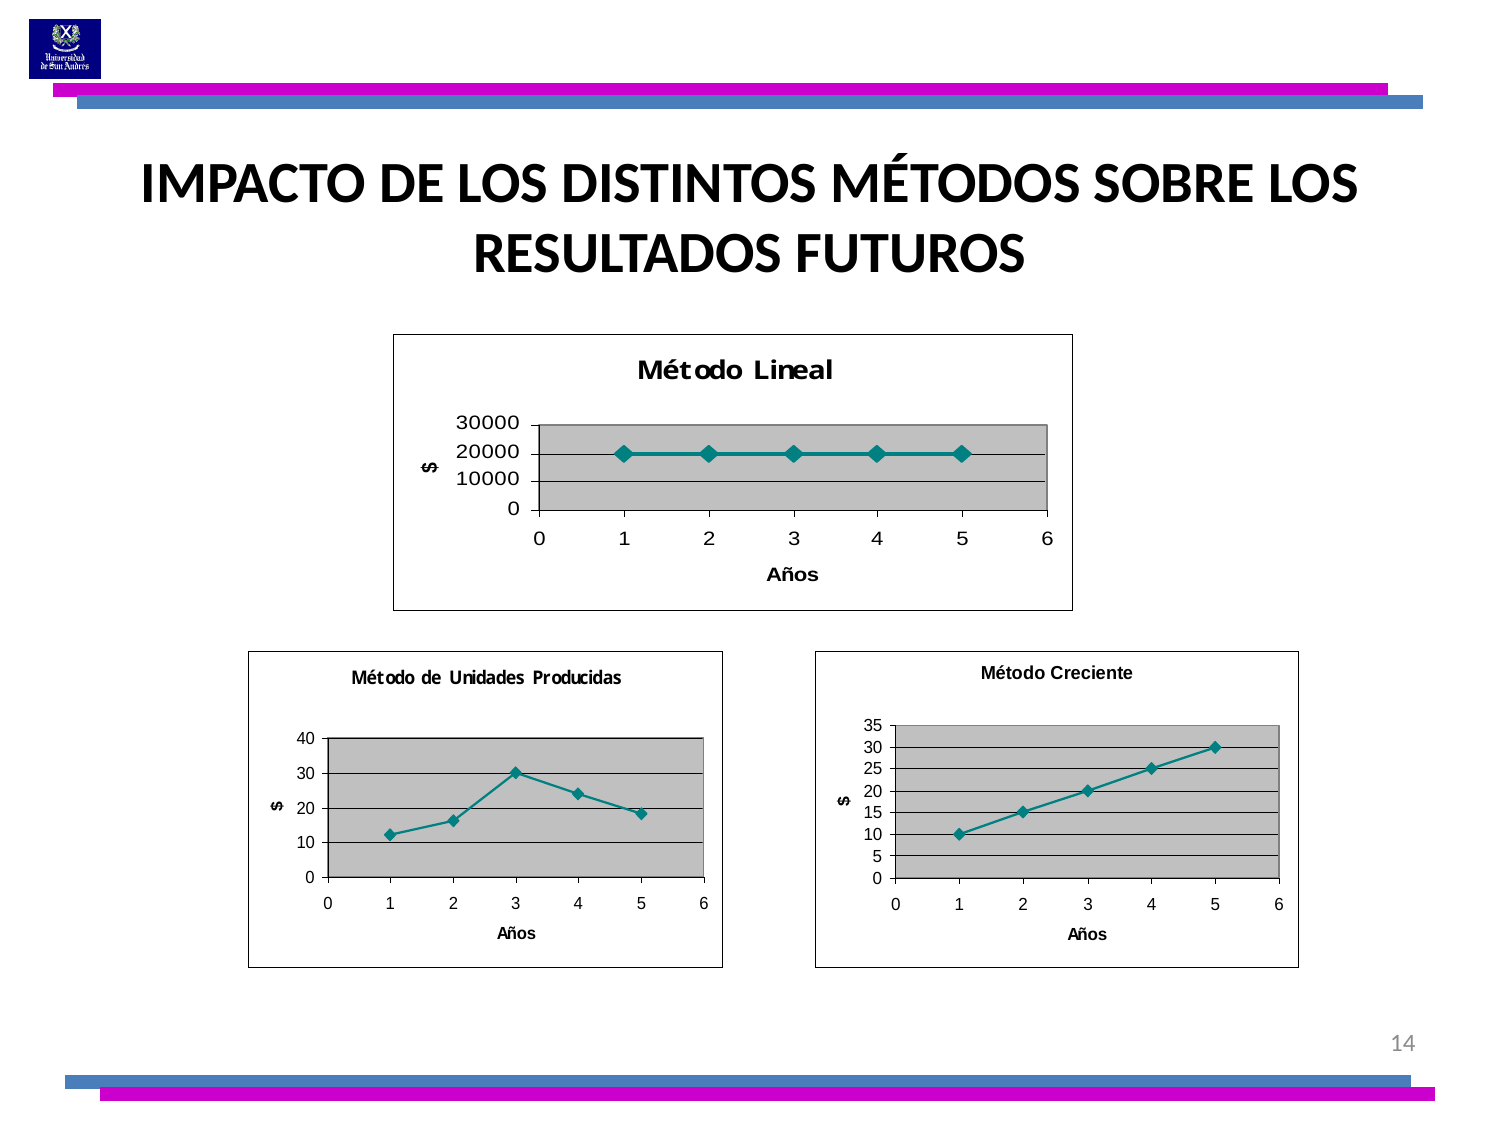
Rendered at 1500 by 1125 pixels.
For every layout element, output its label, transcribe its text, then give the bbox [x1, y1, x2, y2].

text_box IMPACTO DE LOS DISTINTOS MÉTODOS SOBRE LOS RESULTADOS FUTUROS [0, 137, 1500, 292]
picture [29, 18, 101, 79]
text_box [808, 644, 1306, 974]
slide_number 14 [1080, 1011, 1431, 1072]
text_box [241, 644, 730, 974]
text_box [383, 326, 1084, 619]
